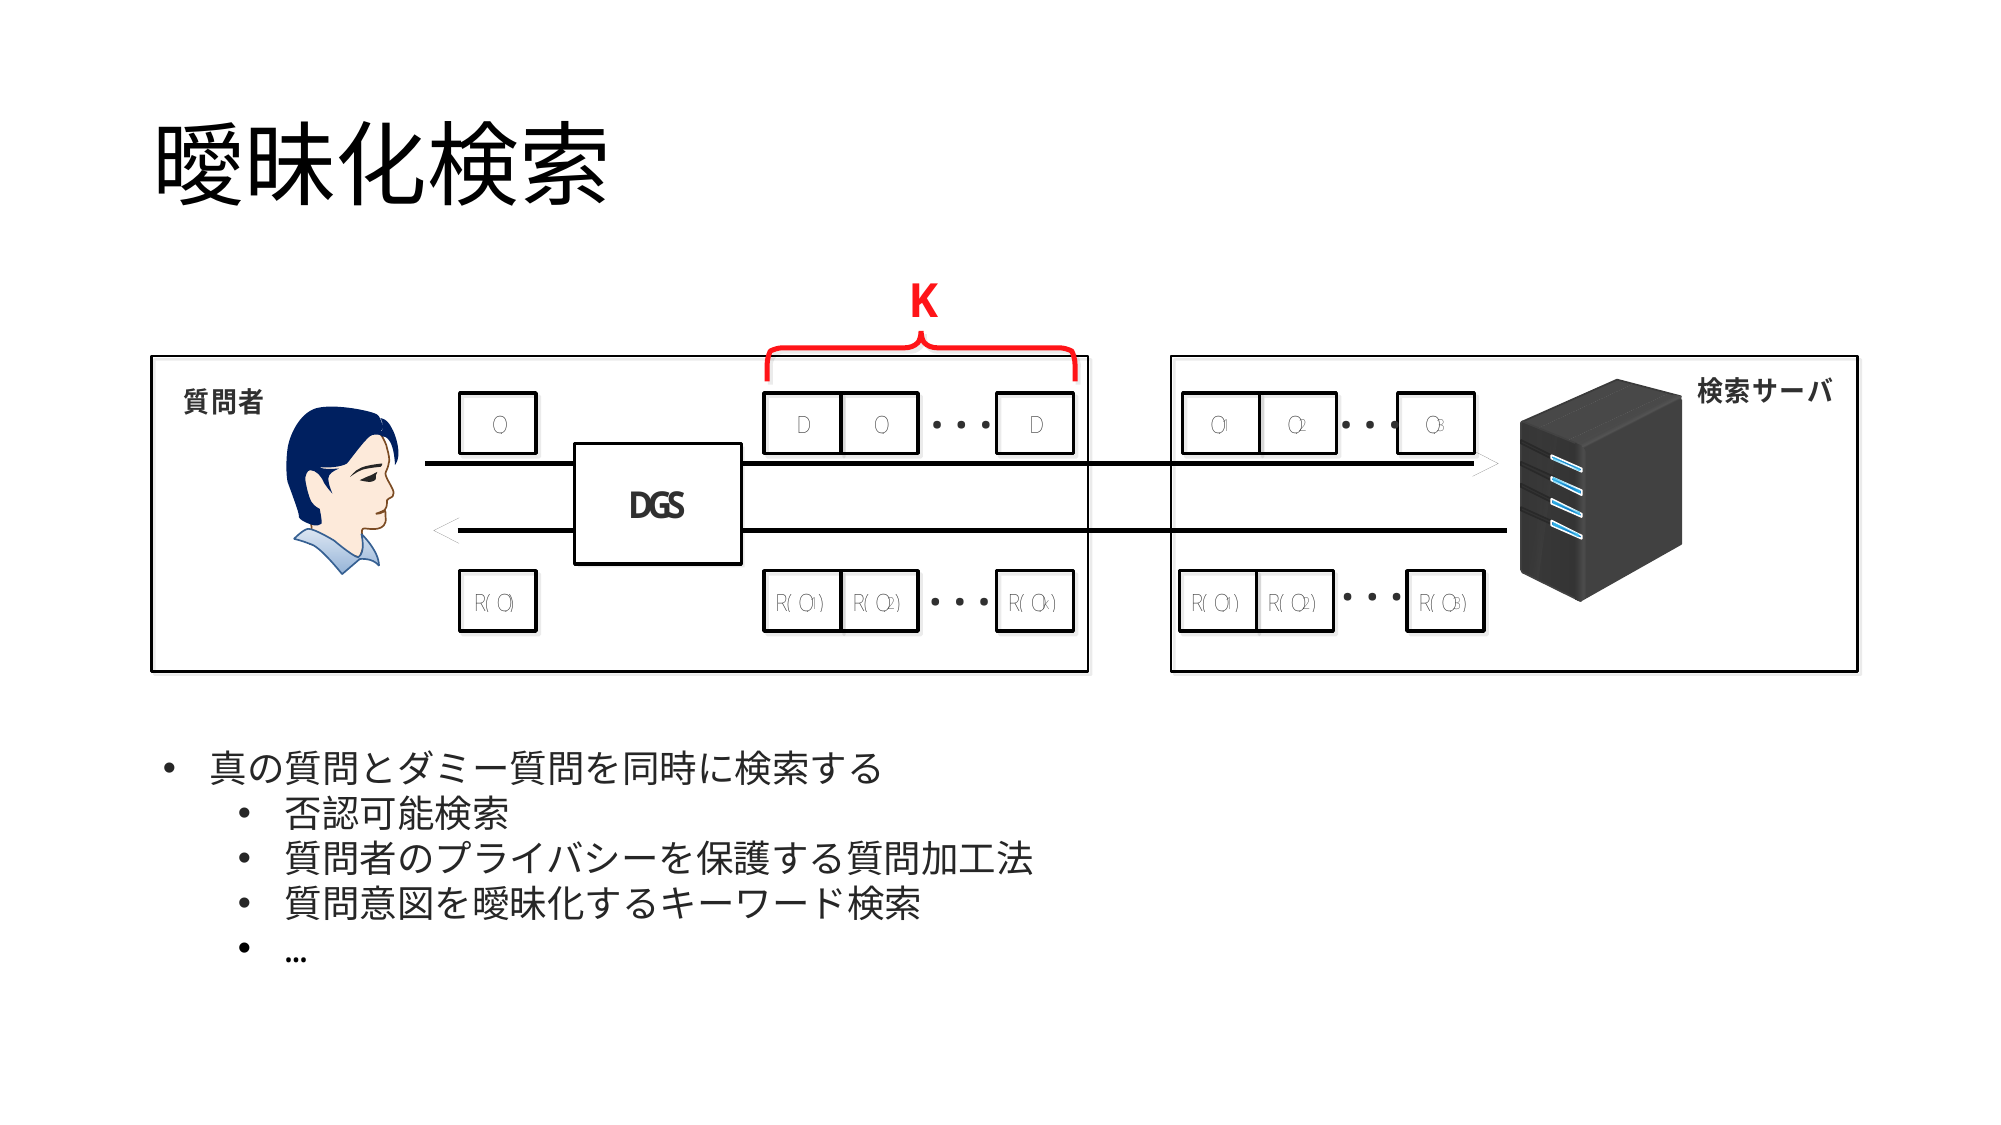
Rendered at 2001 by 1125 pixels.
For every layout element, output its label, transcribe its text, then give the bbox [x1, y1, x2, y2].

title 曖昧化検索 [137, 59, 1863, 278]
text_box 真の質問とダミー質問を同時に検索する 否認可能検索 質問者のプライバシーを保護する質問加工法 質問意図を曖昧化するキーワード検索 … [148, 737, 1863, 1022]
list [148, 277, 1863, 677]
